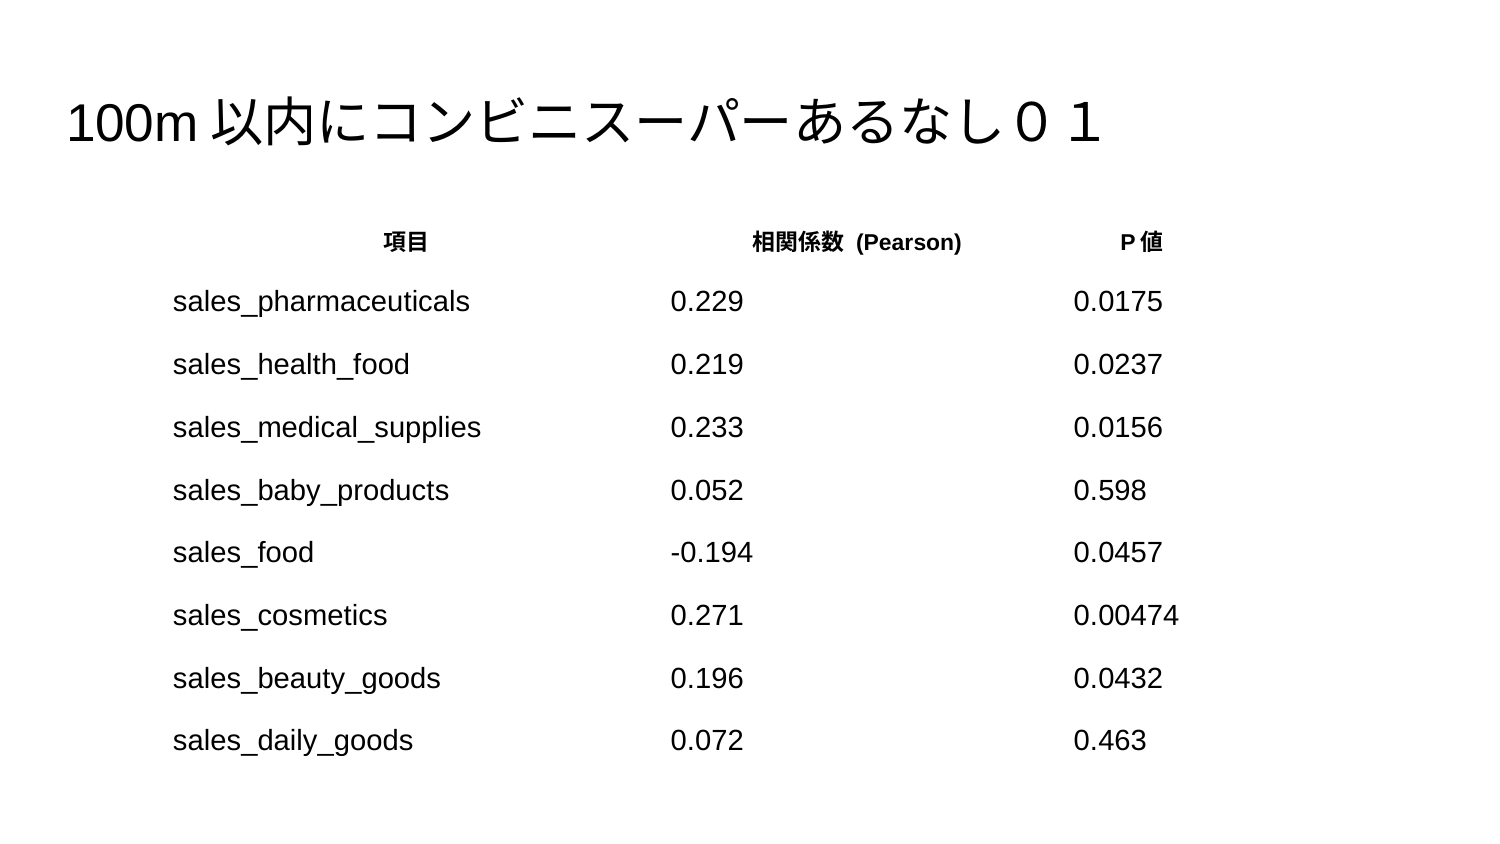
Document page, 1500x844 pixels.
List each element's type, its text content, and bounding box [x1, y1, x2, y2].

table_cell 0.0432 [1059, 647, 1226, 709]
table_cell sales_food [158, 521, 656, 584]
table_cell 0.233 [656, 396, 1059, 459]
table_cell sales_daily_goods [158, 709, 656, 772]
table_cell 0.271 [656, 584, 1059, 647]
table_cell sales_pharmaceuticals [158, 270, 656, 333]
table_cell 0.598 [1059, 459, 1226, 521]
title 100m以内にコンビニスーパーあるなし０１ [51, 72, 1449, 167]
table_cell sales_cosmetics [158, 584, 656, 647]
table_cell sales_beauty_goods [158, 647, 656, 709]
table_header P値 [1059, 211, 1226, 270]
table_cell 0.00474 [1059, 584, 1226, 647]
table_cell sales_medical_supplies [158, 396, 656, 459]
table_cell -0.194 [656, 521, 1059, 584]
table_cell 0.0237 [1059, 333, 1226, 396]
table_cell sales_health_food [158, 333, 656, 396]
table_cell 0.052 [656, 459, 1059, 521]
table_cell 0.0457 [1059, 521, 1226, 584]
table_cell 0.463 [1059, 709, 1226, 772]
table_header 項目 [158, 211, 656, 270]
table_header 相関係数 (Pearson) [656, 211, 1059, 270]
table_cell 0.072 [656, 709, 1059, 772]
table_cell 0.0175 [1059, 270, 1226, 333]
table_cell 0.219 [656, 333, 1059, 396]
table_cell 0.0156 [1059, 396, 1226, 459]
table_cell 0.196 [656, 647, 1059, 709]
table_cell sales_baby_products [158, 459, 656, 521]
table_cell 0.229 [656, 270, 1059, 333]
